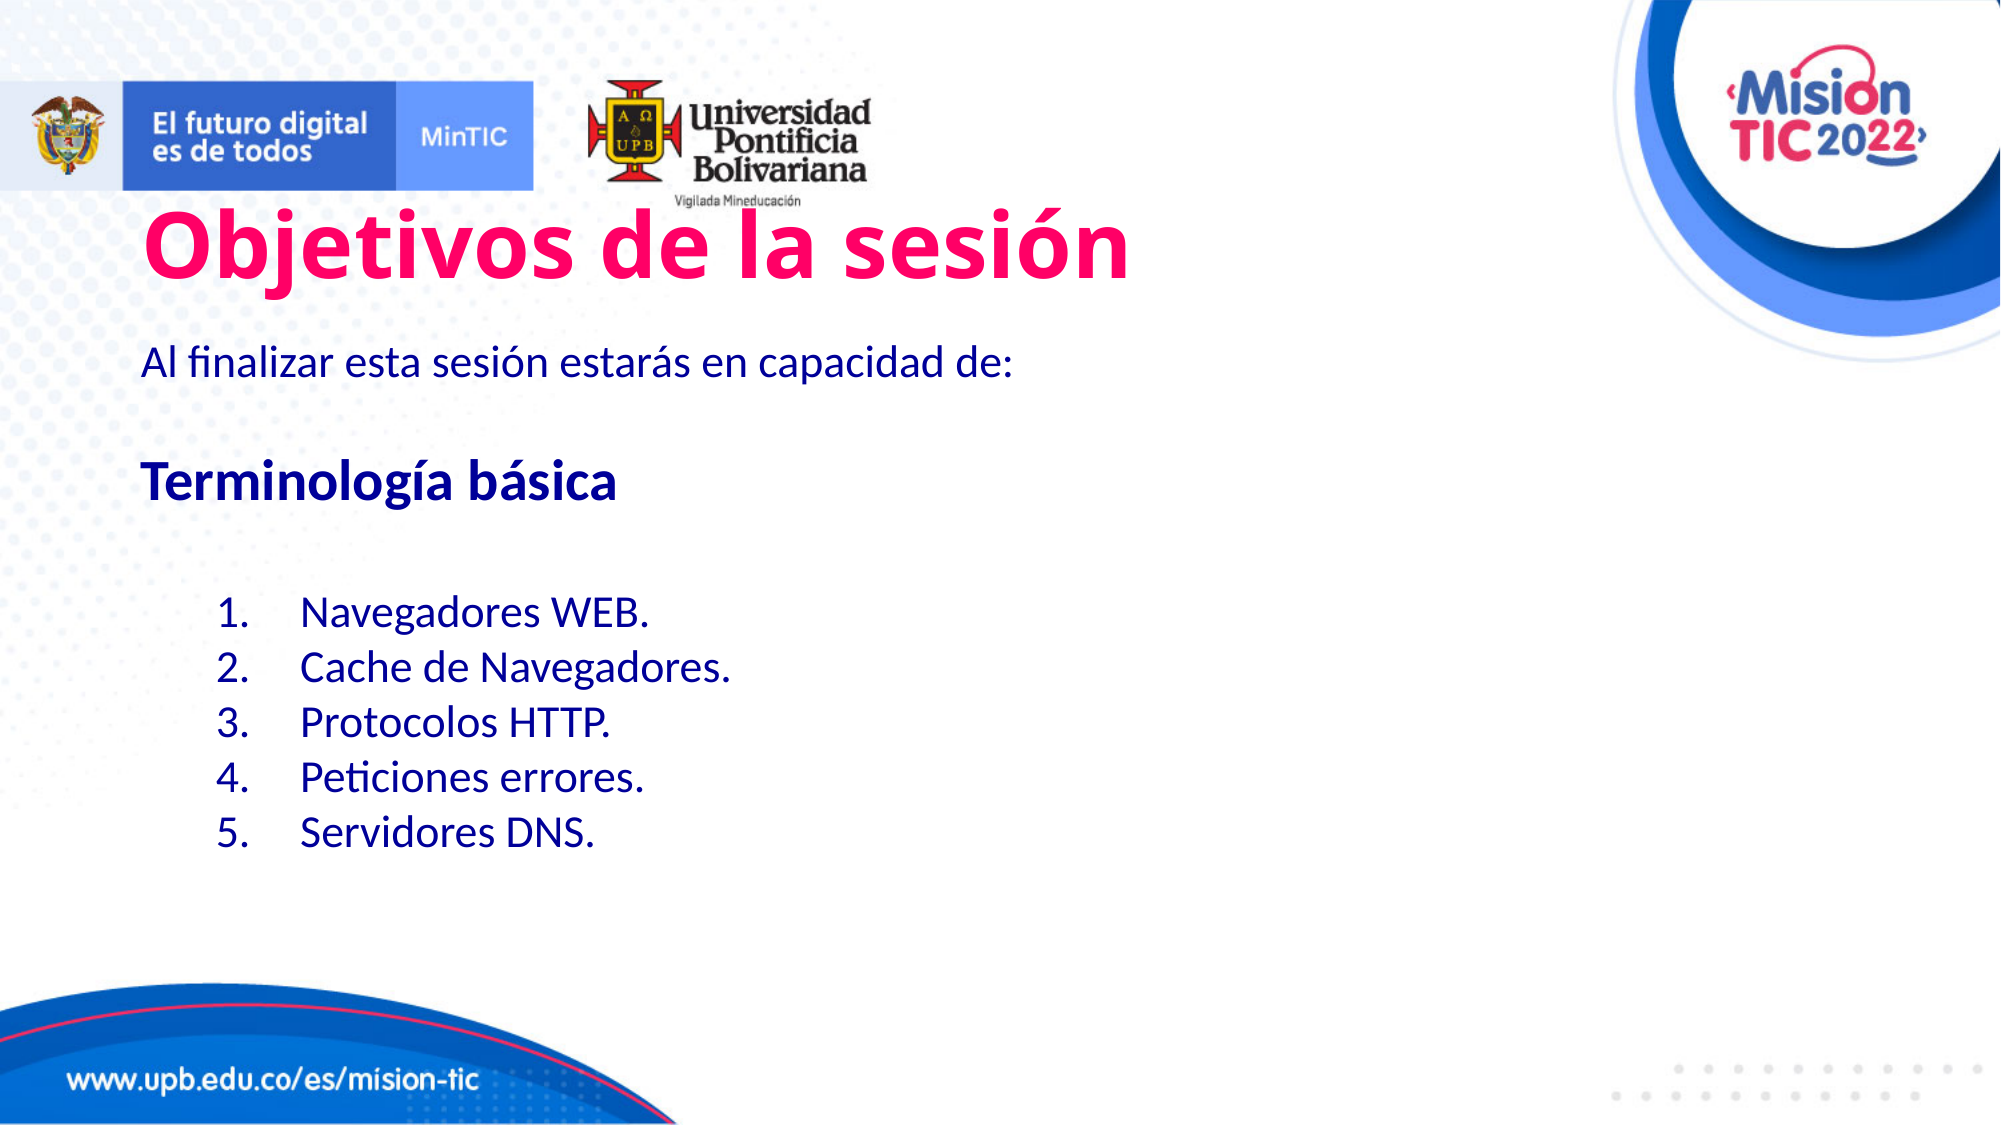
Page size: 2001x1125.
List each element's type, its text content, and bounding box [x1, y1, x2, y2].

picture [0, 0, 2001, 1125]
title Objetivos de la sesión [126, 139, 1852, 358]
text_box Al finalizar esta sesión estarás en capacidad de: Terminología básica Navegadores WEB. Cache de Navegadores. Protocolos HTTP. Peticiones errores. Servidores DNS. [126, 324, 1842, 865]
